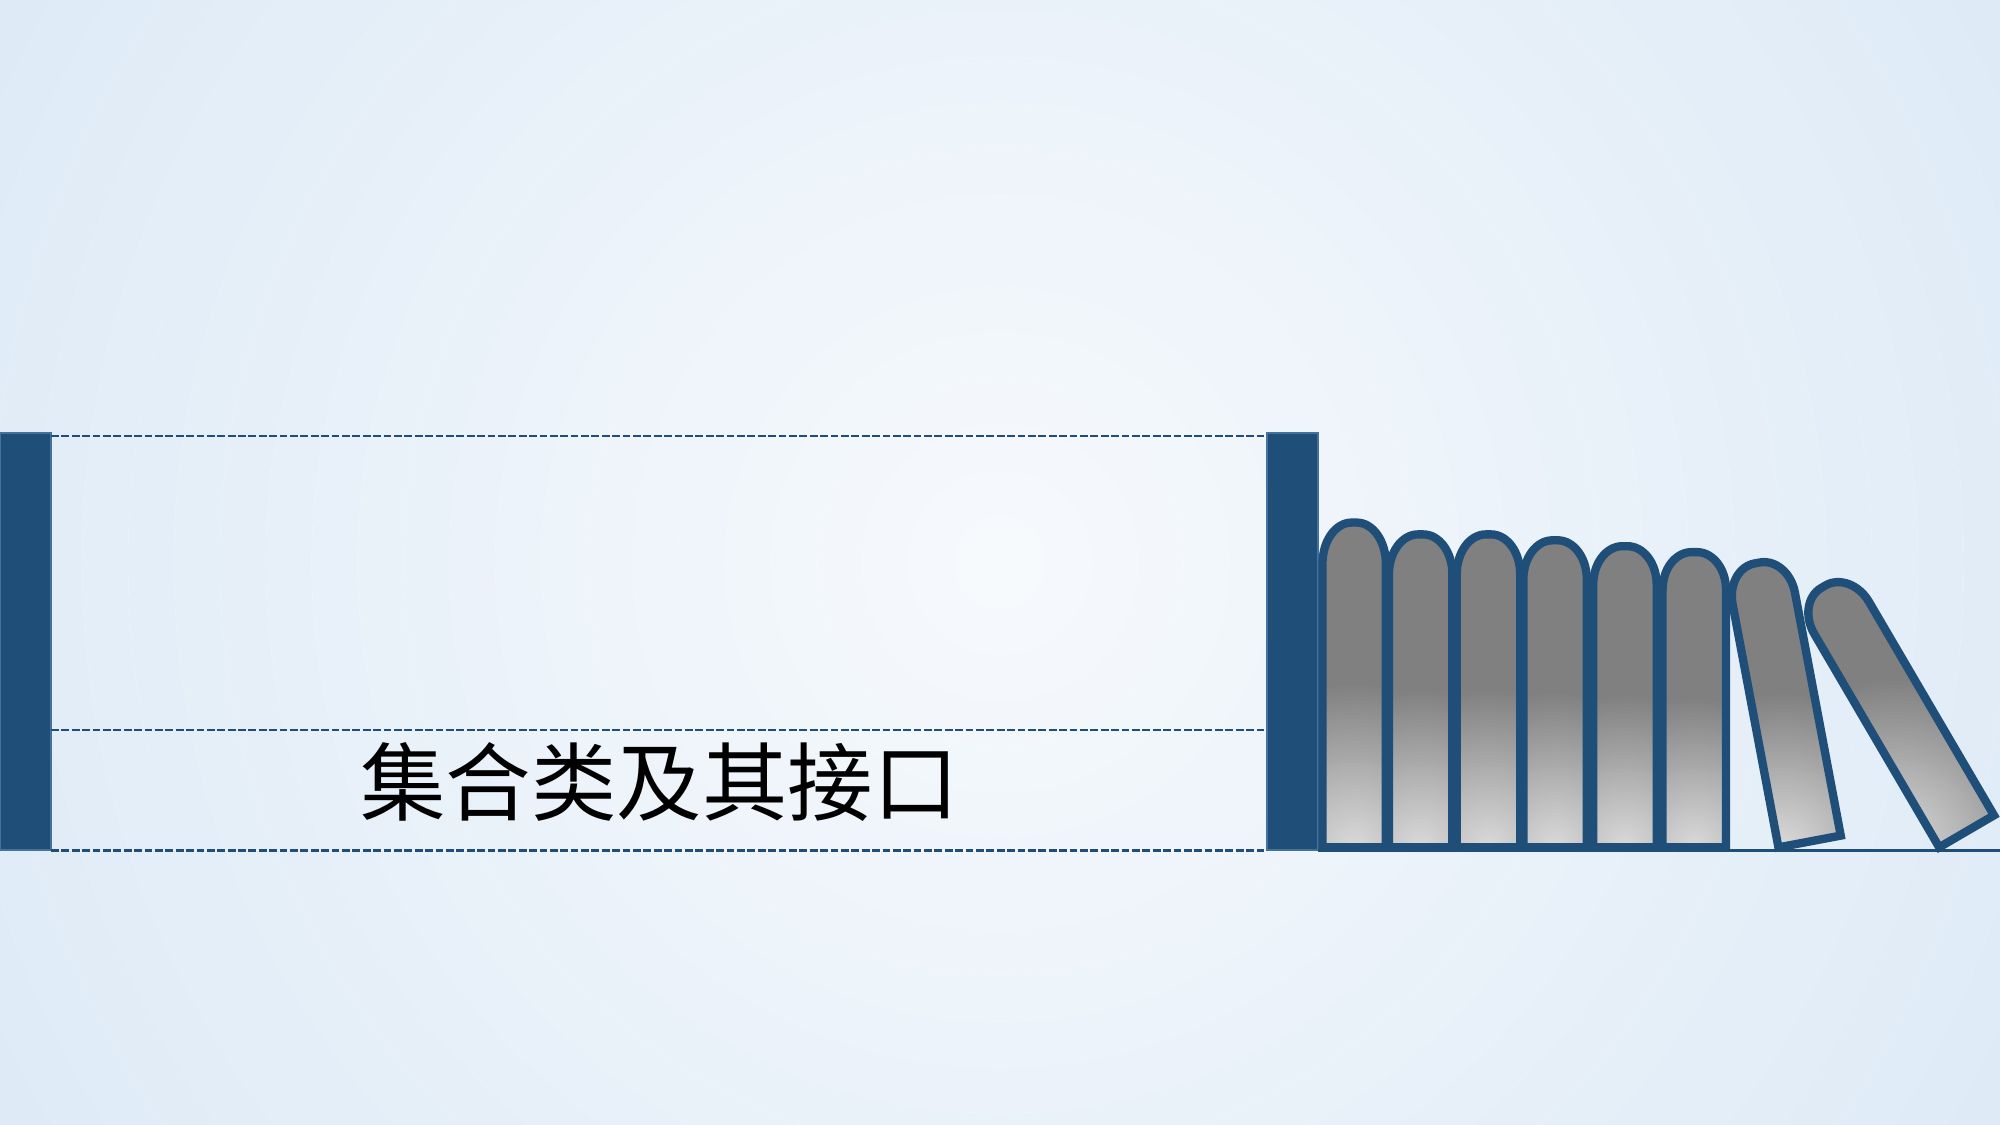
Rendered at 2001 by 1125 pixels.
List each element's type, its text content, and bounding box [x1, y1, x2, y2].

subtitle 集合类及其接口 [55, 741, 1265, 851]
